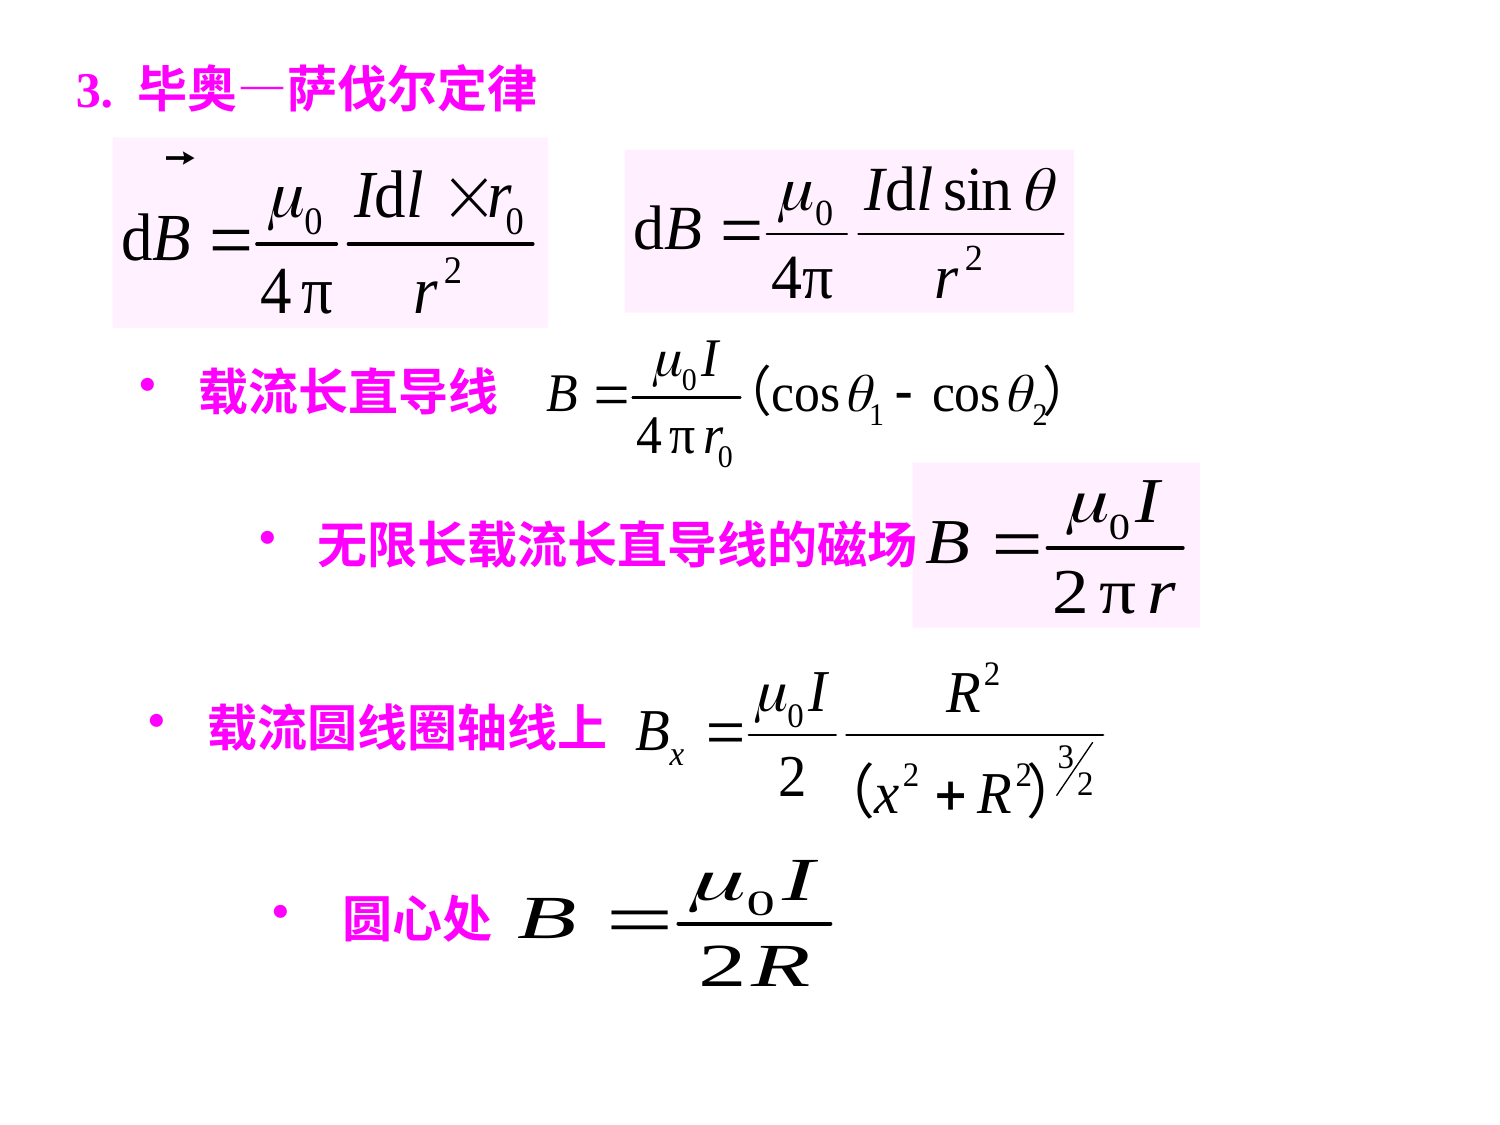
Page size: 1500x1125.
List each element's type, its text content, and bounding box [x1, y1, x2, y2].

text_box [537, 324, 1077, 479]
text_box 3. 毕奥—萨伐尔定律 [61, 49, 750, 125]
text_box 载流长直导线 [124, 353, 514, 428]
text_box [112, 137, 548, 328]
text_box 载流圆线圈轴线上 [133, 689, 623, 764]
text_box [912, 462, 1200, 628]
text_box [624, 645, 1113, 830]
text_box 无限长载流长直导线的磁场 [244, 506, 912, 581]
text_box 圆心处 [258, 880, 499, 955]
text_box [624, 149, 1074, 313]
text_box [499, 841, 848, 1001]
